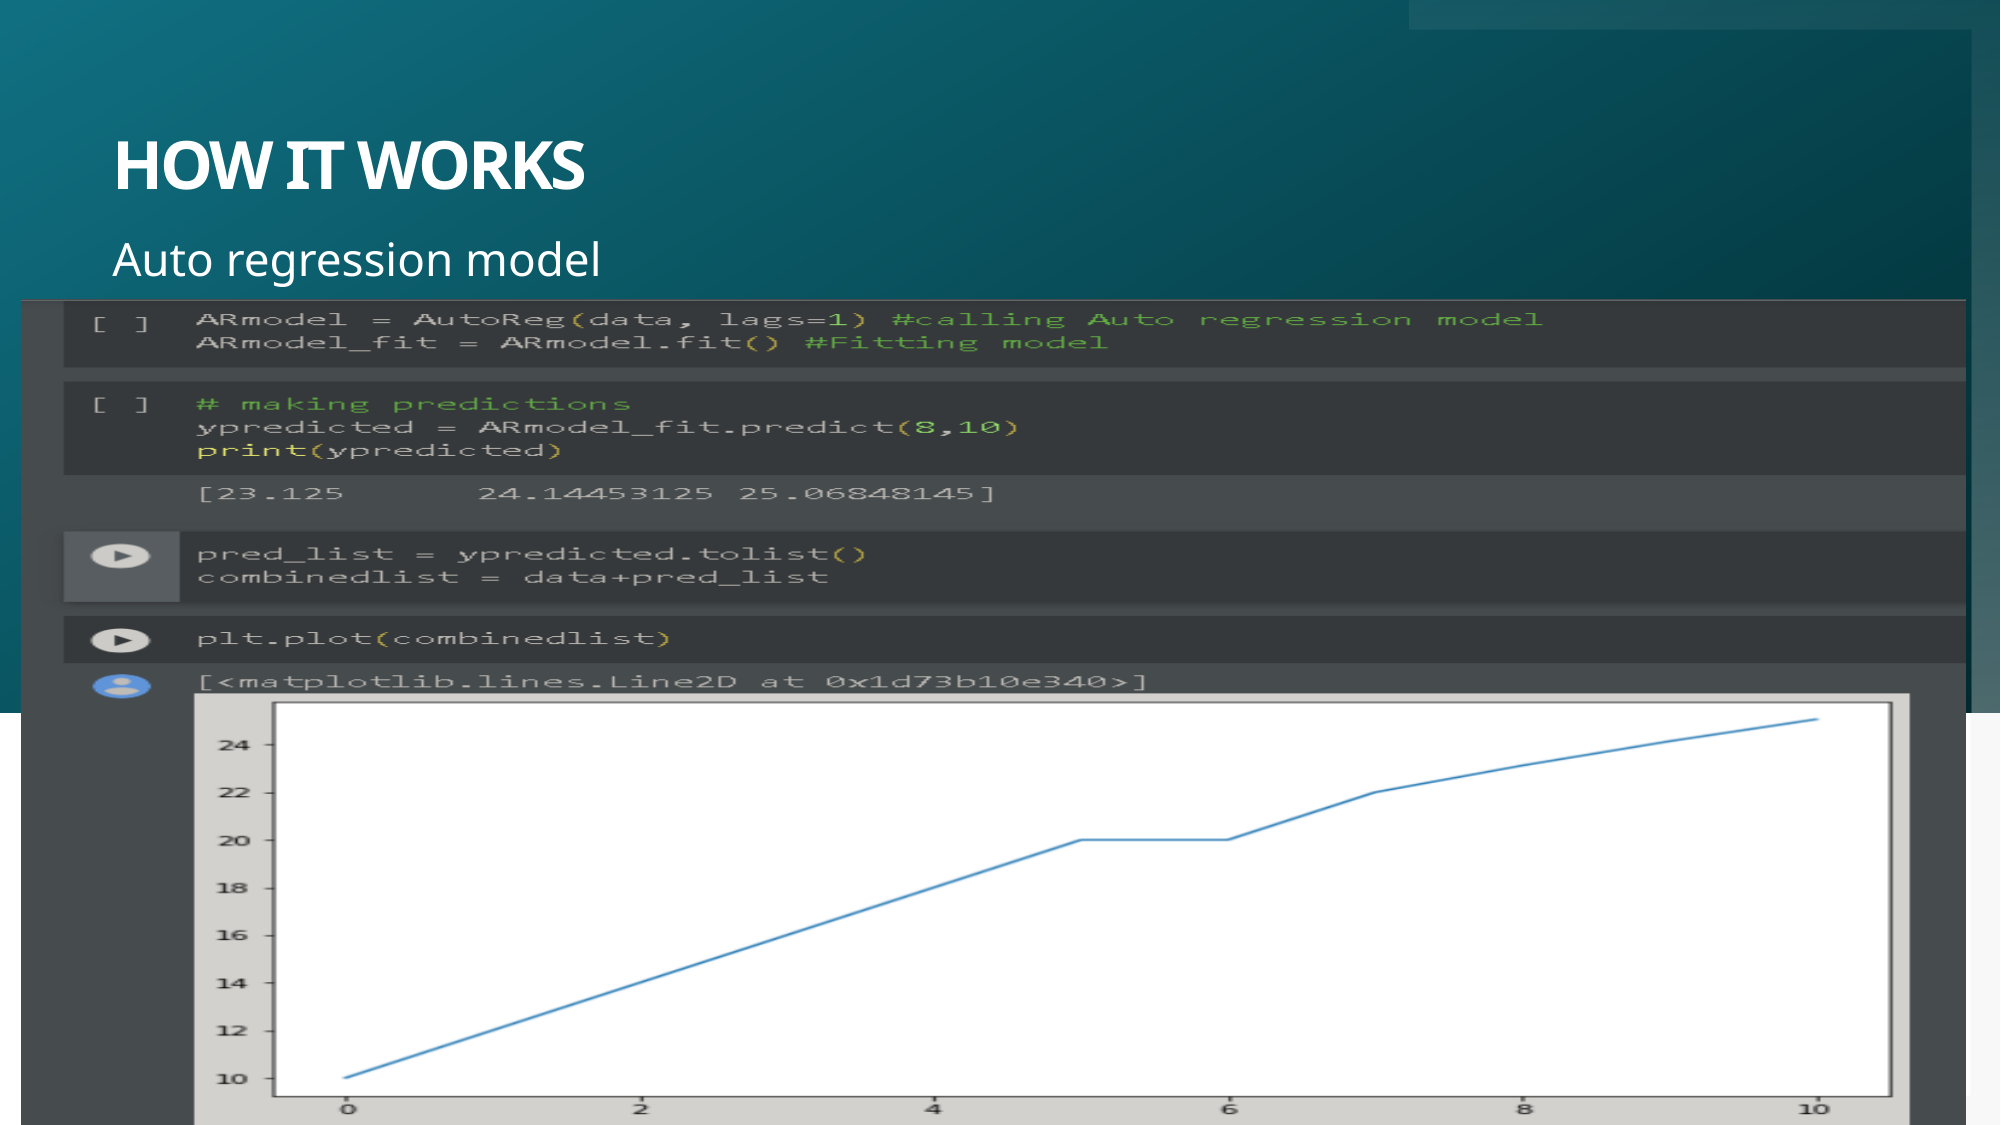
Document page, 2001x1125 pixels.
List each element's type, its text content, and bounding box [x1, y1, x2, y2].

picture [21, 299, 1966, 1125]
title How it works [112, 132, 1353, 194]
list Auto regression model [112, 230, 1353, 290]
